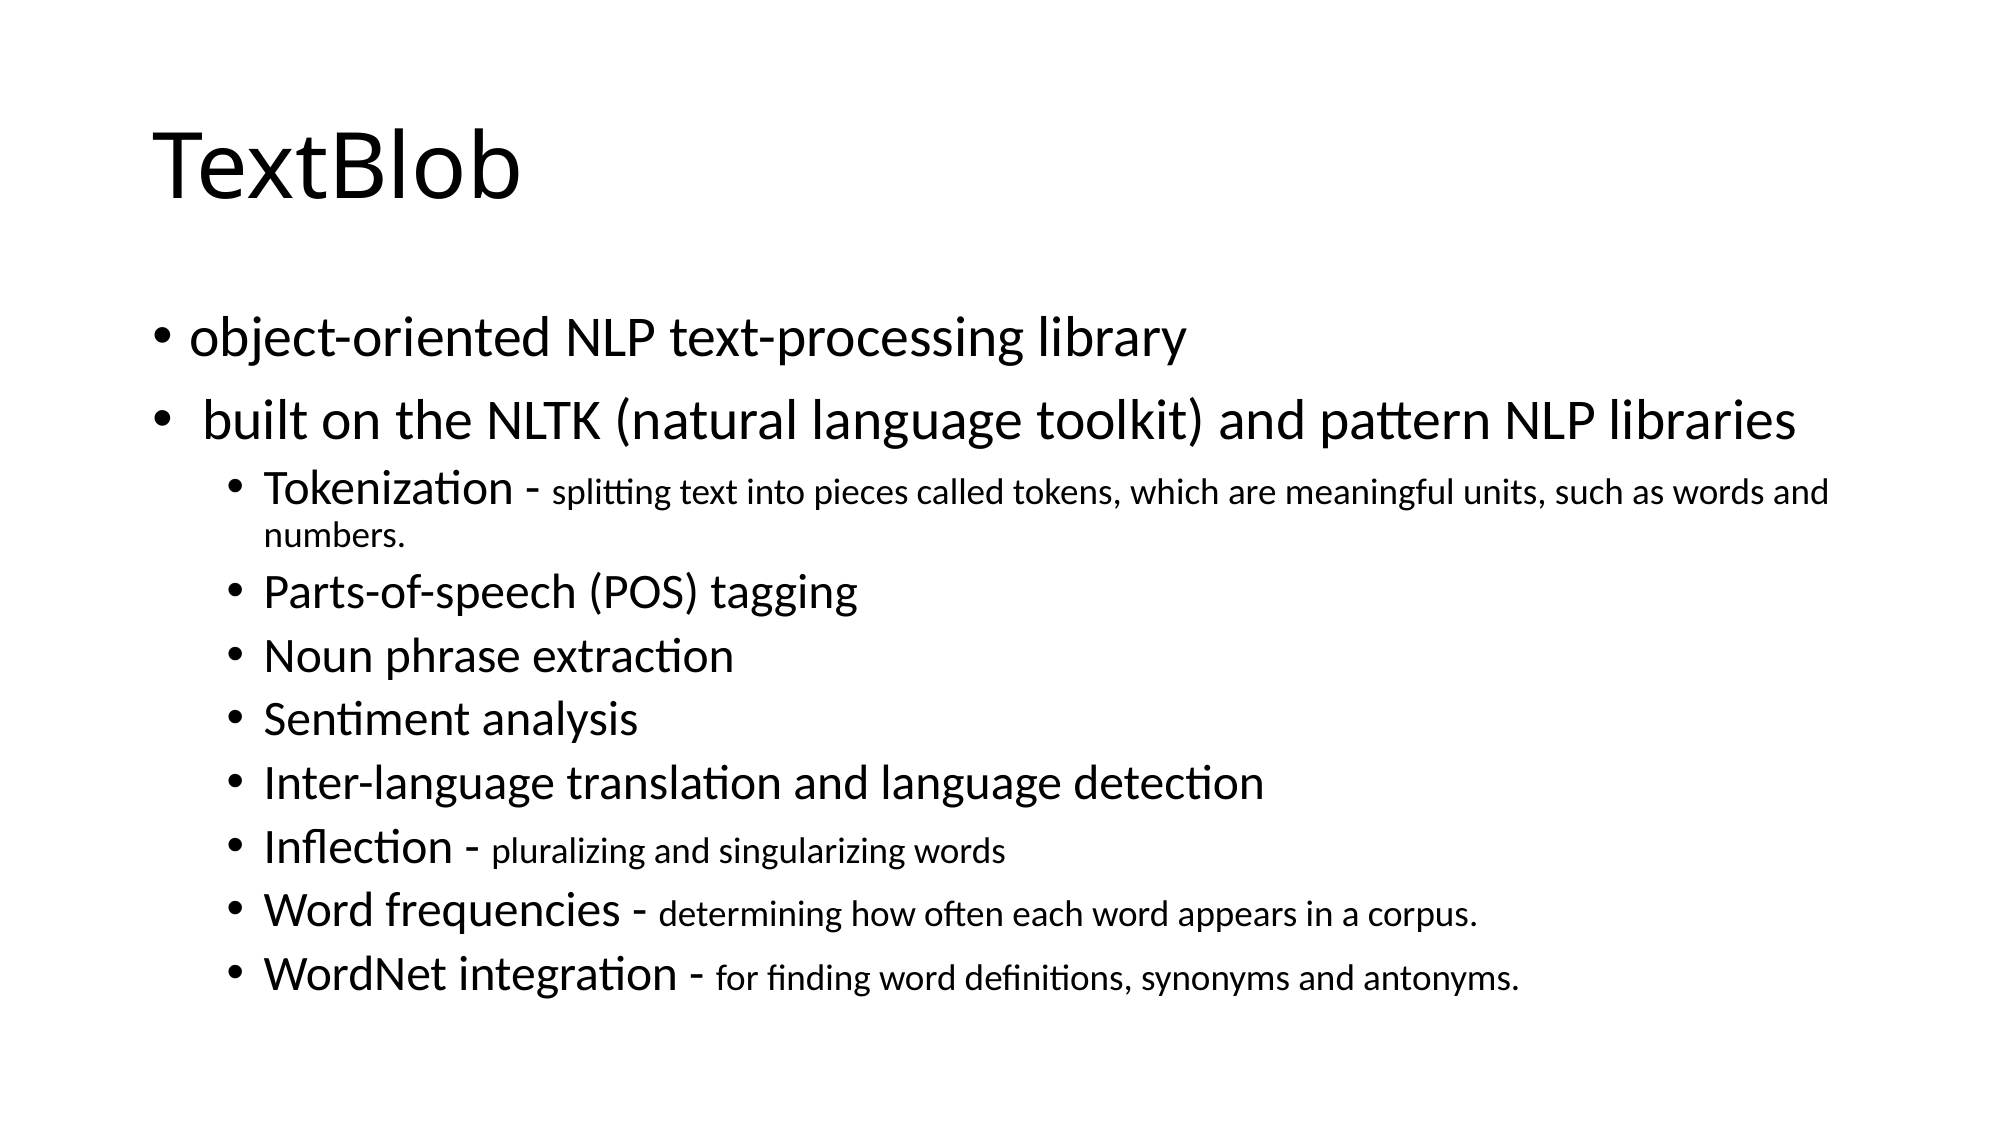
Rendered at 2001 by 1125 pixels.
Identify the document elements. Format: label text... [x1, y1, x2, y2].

list object-oriented NLP text-processing library built on the NLTK (natural language toolkit) and pattern NLP libraries Tokenization - splitting text into pieces called tokens, which are meaningful units, such as words and numbers. Parts-of-speech (POS) tagging Noun phrase extraction Sentiment analysis Inter-language translation and language detection Inflection - pluralizing and singularizing words Word frequencies - determining how often each word appears in a corpus. WordNet integration - for finding word definitions, synonyms and antonyms. [137, 299, 1863, 1014]
title TextBlob [137, 59, 1863, 278]
